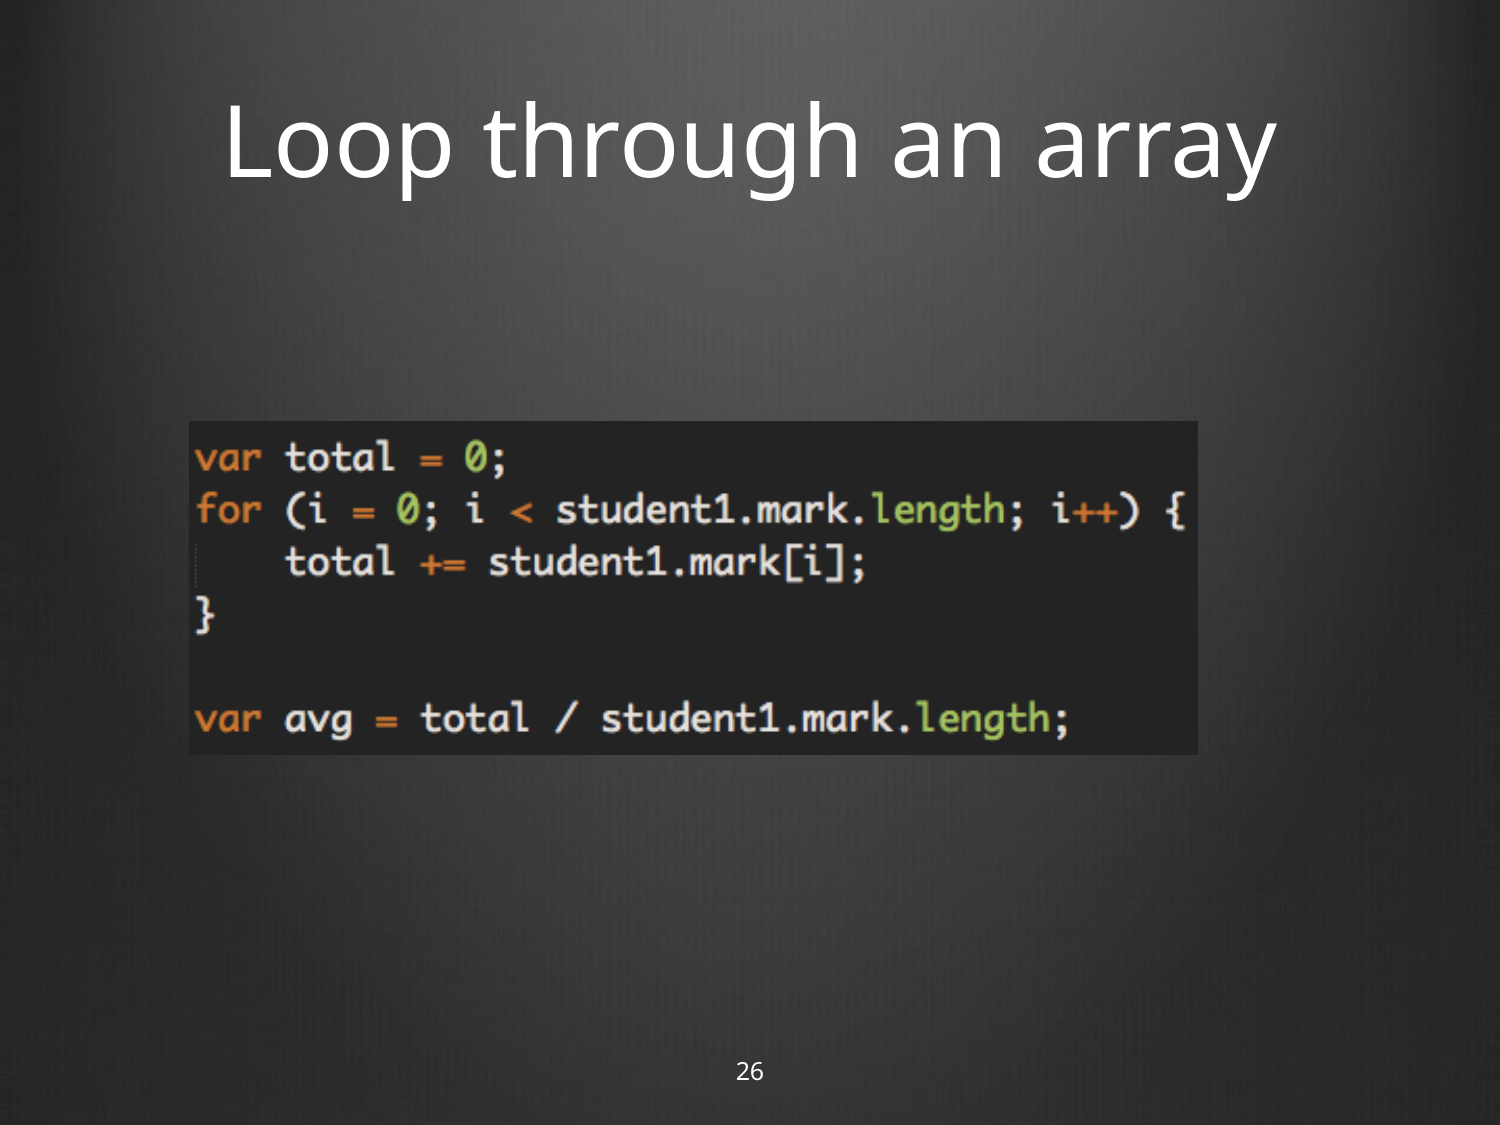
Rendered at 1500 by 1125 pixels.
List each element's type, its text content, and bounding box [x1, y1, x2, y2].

title Loop through an array [112, 19, 1388, 255]
picture [189, 420, 1198, 755]
slide_number 26 [693, 1042, 807, 1103]
